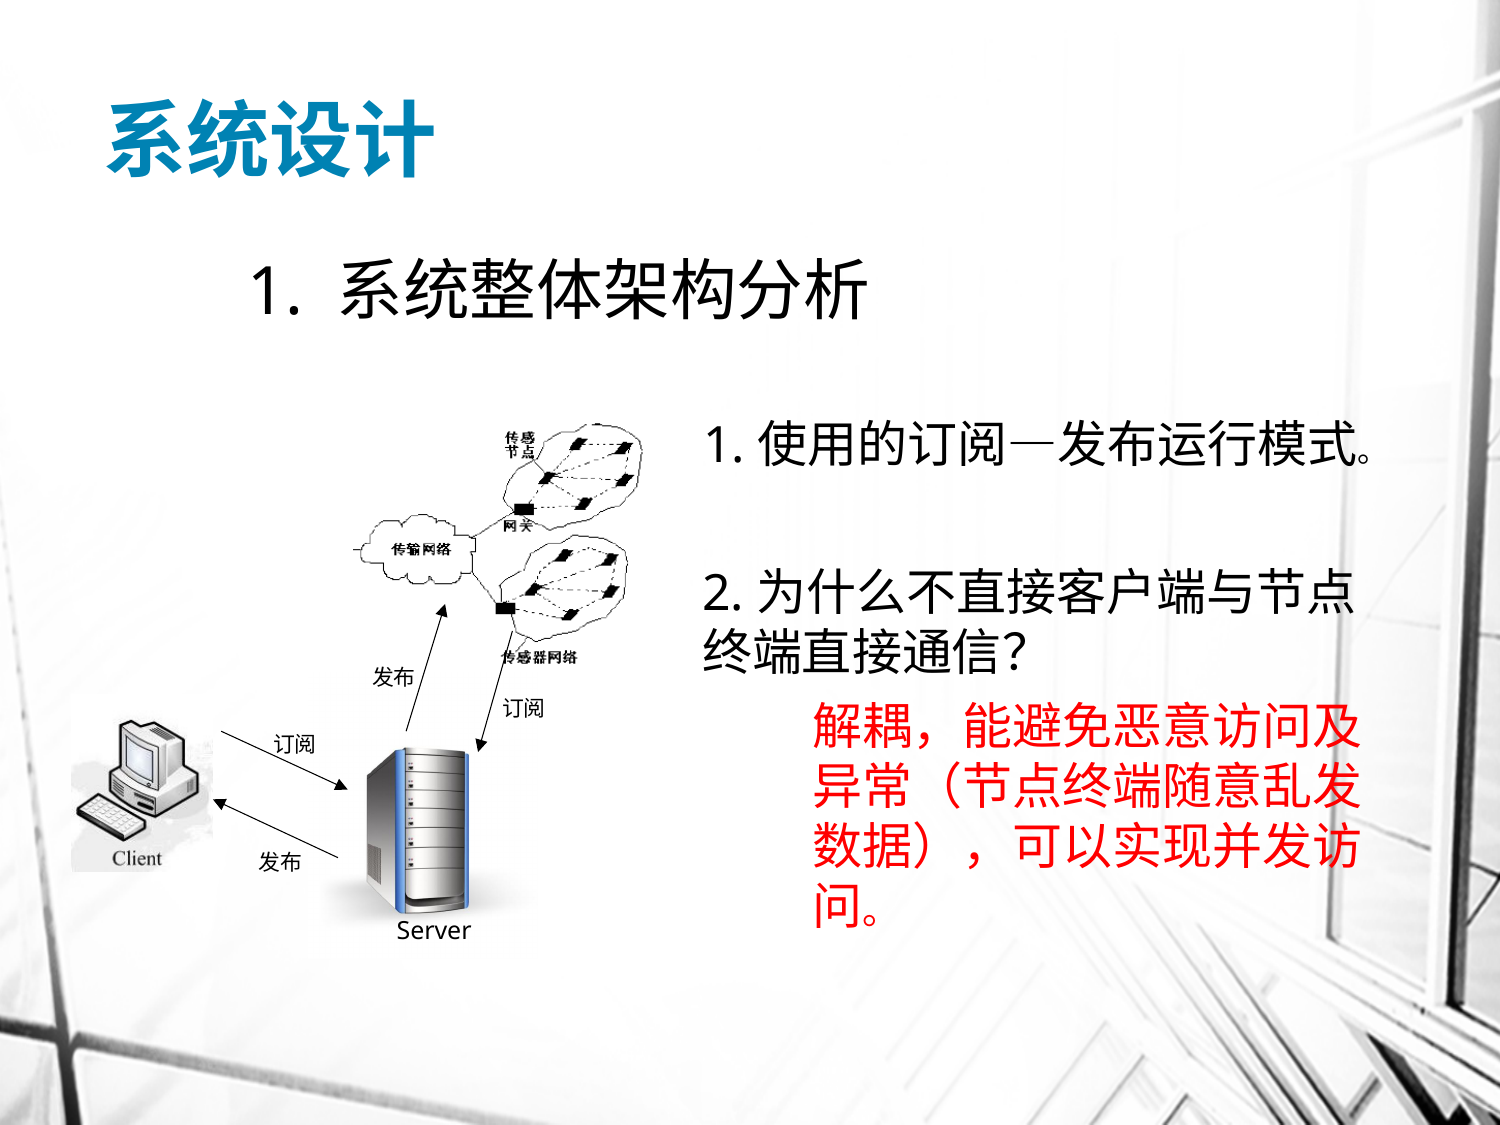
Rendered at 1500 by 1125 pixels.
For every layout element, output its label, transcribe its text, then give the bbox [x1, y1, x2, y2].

text_box 解耦，能避免恶意访问及异常（节点终端随意乱发数据），可以实现并发访问。 [797, 686, 1402, 942]
text_box 2.为什么不直接客户端与节点终端直接通信？ [688, 553, 1376, 689]
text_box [71, 415, 688, 959]
picture [0, 0, 1500, 1125]
text_box 1.使用的订阅—发布运行模式。 [688, 405, 1400, 481]
title 系统设计 [88, 109, 1158, 195]
text_box 1. 系统整体架构分析 [232, 240, 892, 336]
